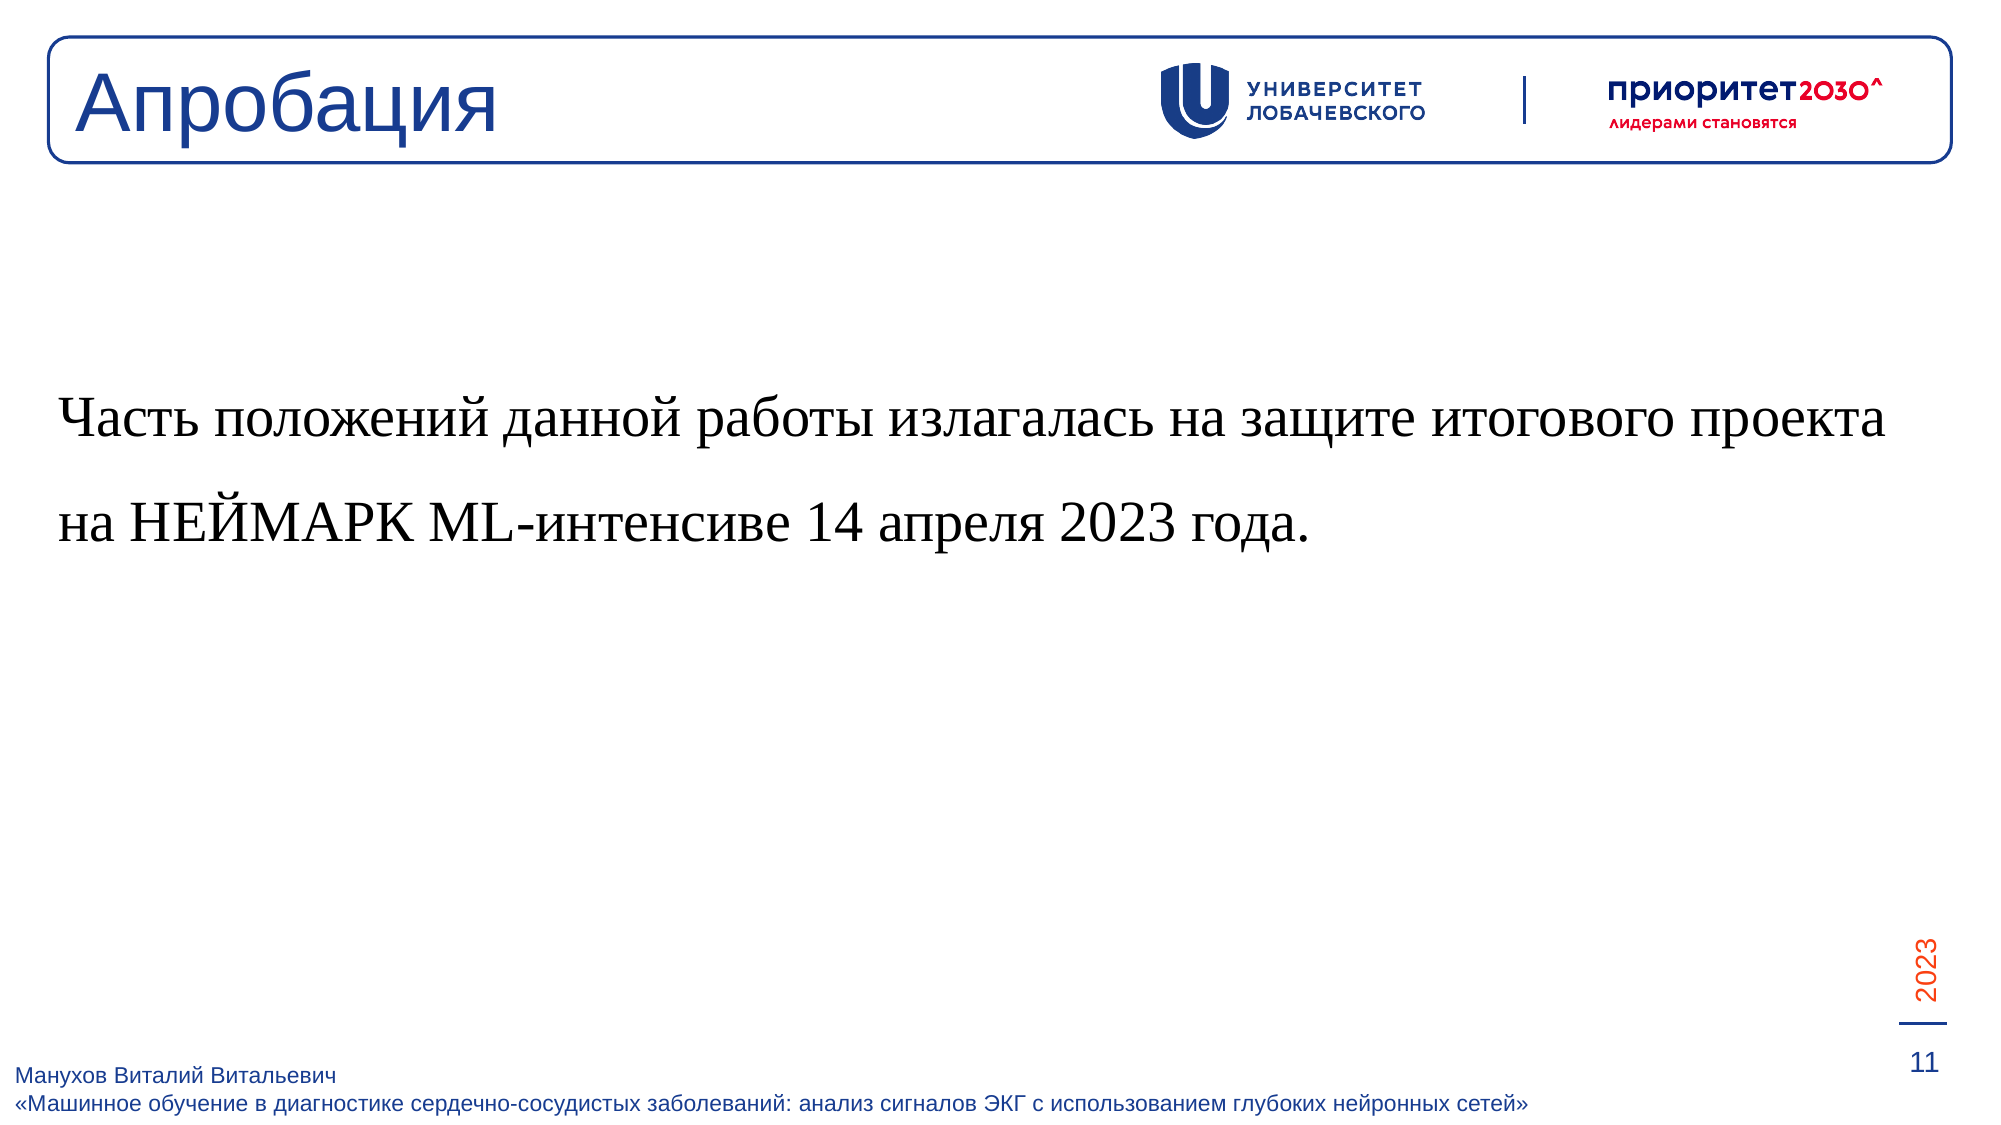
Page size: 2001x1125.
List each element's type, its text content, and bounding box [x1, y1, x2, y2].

text_box [47, 35, 1953, 164]
text_box Часть положений данной работы излагалась на защите итогового проекта на НЕЙМАРК ML-интенсивe 14 апреля 2023 года. [43, 335, 1947, 606]
picture [1609, 78, 1883, 132]
text_box Манухов Виталий Витальевич «Машинное обучение в диагностике сердечно-сосудистых заболеваний: анализ сигналов ЭКГ с использованием глубоких нейронных сетей» [0, 1053, 1893, 1124]
text_box Апробация [60, 41, 1144, 156]
picture [1160, 63, 1425, 139]
text_box 2023 [1899, 836, 1950, 1018]
text_box 11 [1889, 1035, 1960, 1086]
